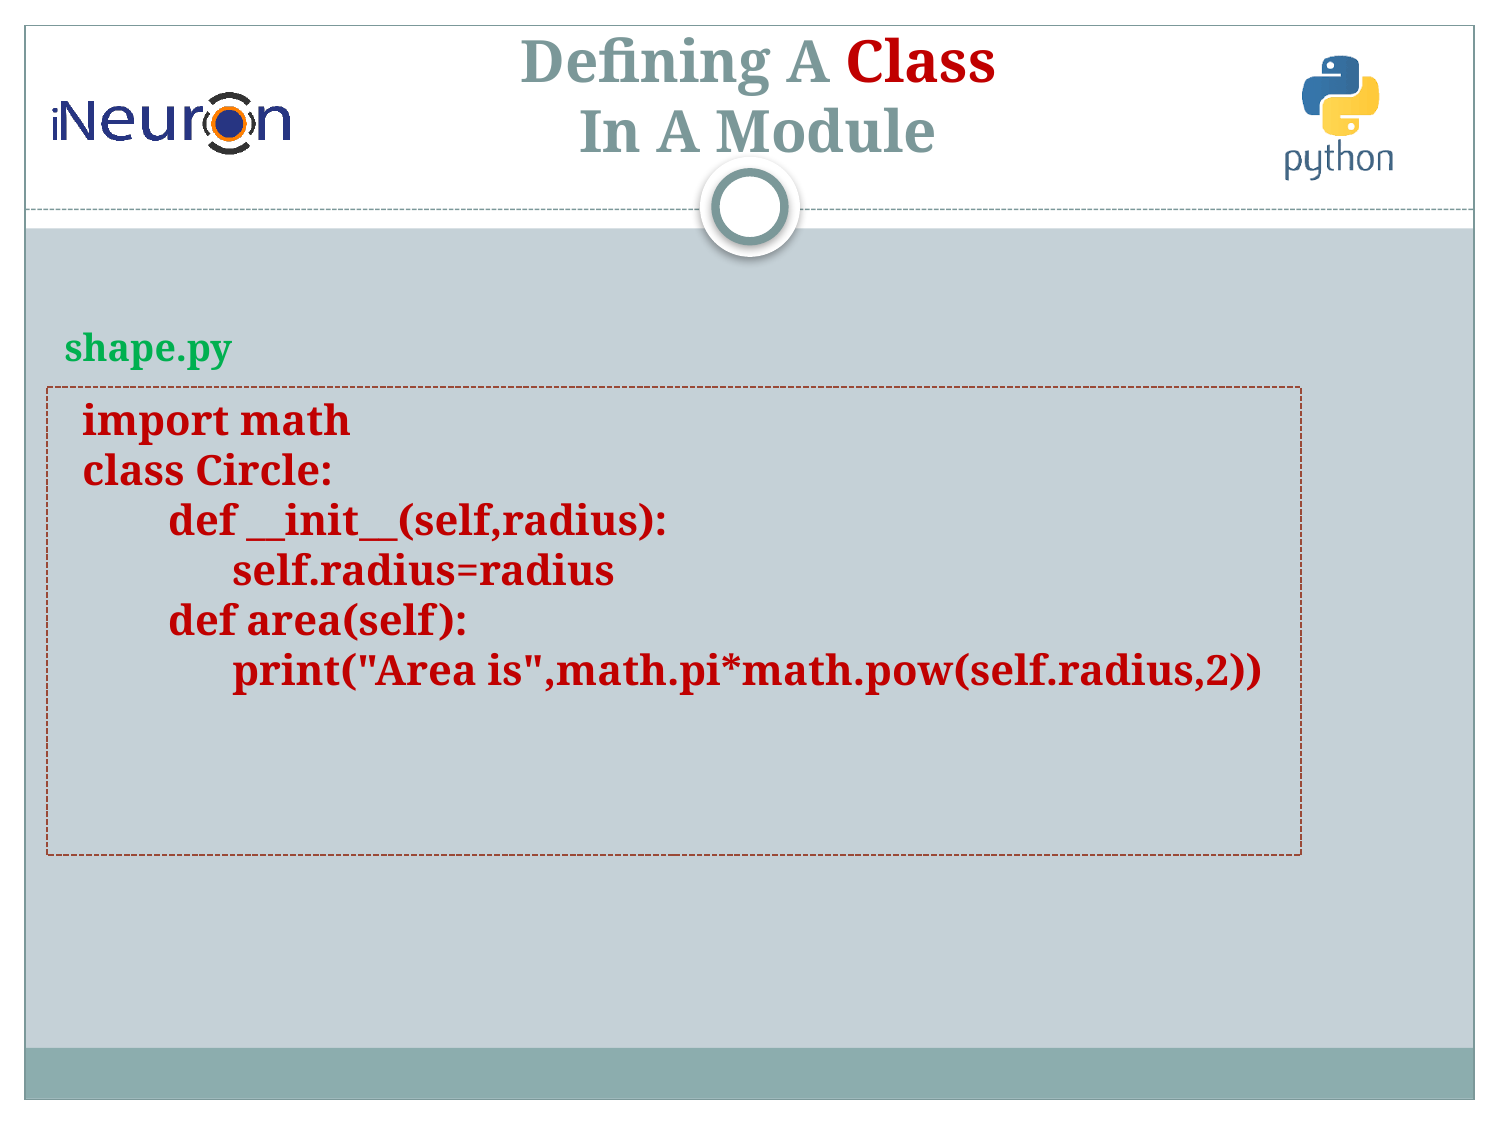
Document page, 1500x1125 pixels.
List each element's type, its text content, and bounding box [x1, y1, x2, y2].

text_box shape.py [49, 316, 248, 377]
picture [49, 81, 295, 157]
title Defining A Class In A Module [58, 46, 1459, 172]
picture [1206, 53, 1471, 186]
text_box import math class Circle: def __init__(self,radius): self.radius=radius def area(self): print("Area is",math.pi*math.pow(self.radius,2)) [67, 386, 1279, 752]
text_box [46, 386, 1302, 856]
